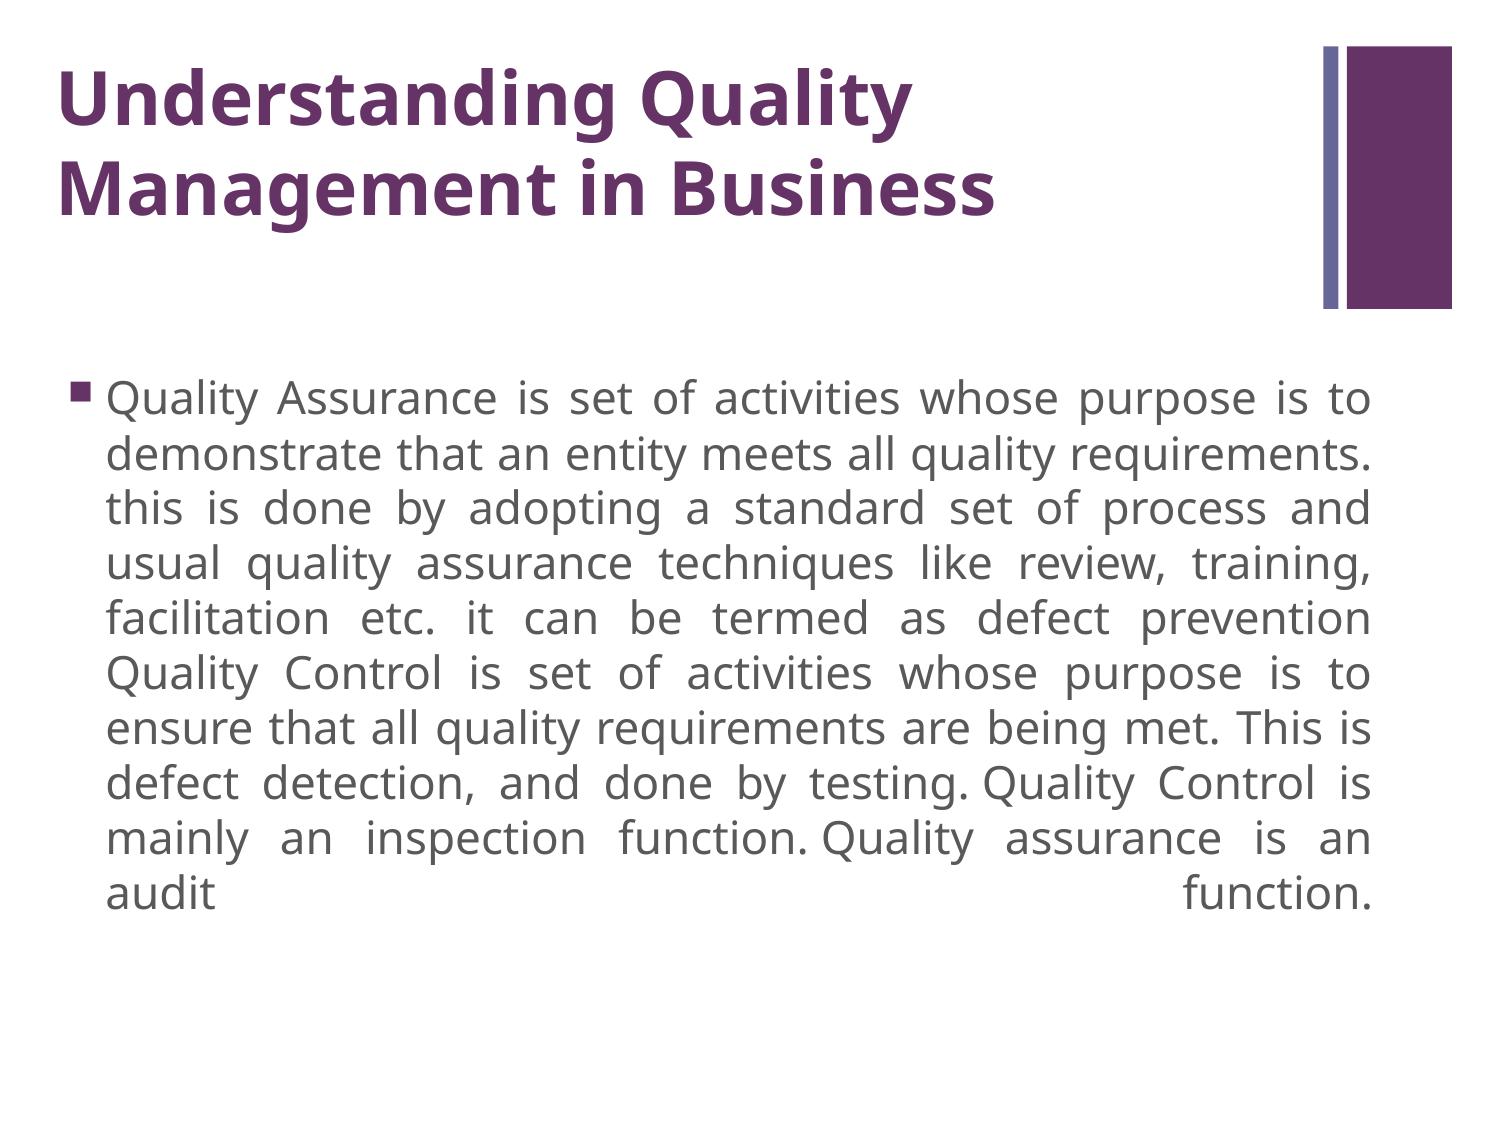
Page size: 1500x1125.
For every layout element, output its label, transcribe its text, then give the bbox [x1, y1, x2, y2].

text_box Understanding Quality Management in Business [41, 42, 1322, 226]
text_box Quality Assurance is set of activities whose purpose is to demonstrate that an entity meets all quality requirements. this is done by adopting a standard set of process and usual quality assurance techniques like review, training, facilitation etc. it can be termed as defect prevention Quality Control is set of activities whose purpose is to ensure that all quality requirements are being met. This is defect detection, and done by testing. Quality Control is mainly an inspection function. Quality assurance is an audit function. [53, 361, 1388, 917]
